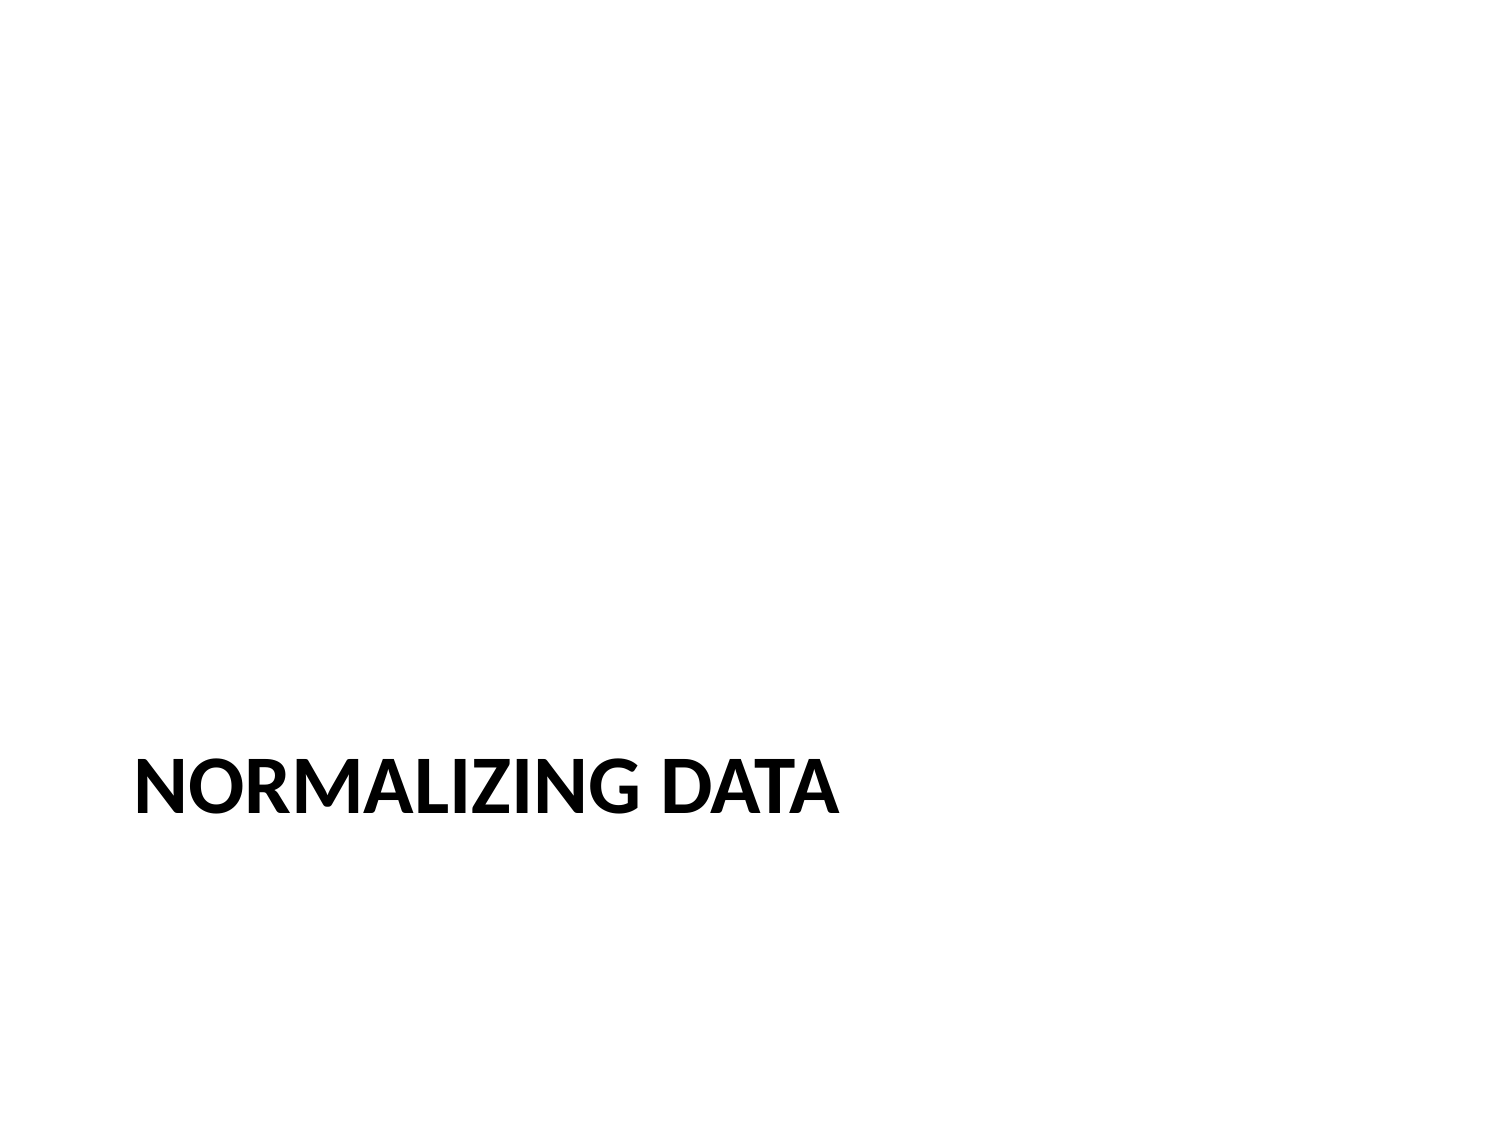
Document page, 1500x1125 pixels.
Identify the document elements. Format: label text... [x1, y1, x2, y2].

title Normalizing data [118, 722, 1394, 947]
